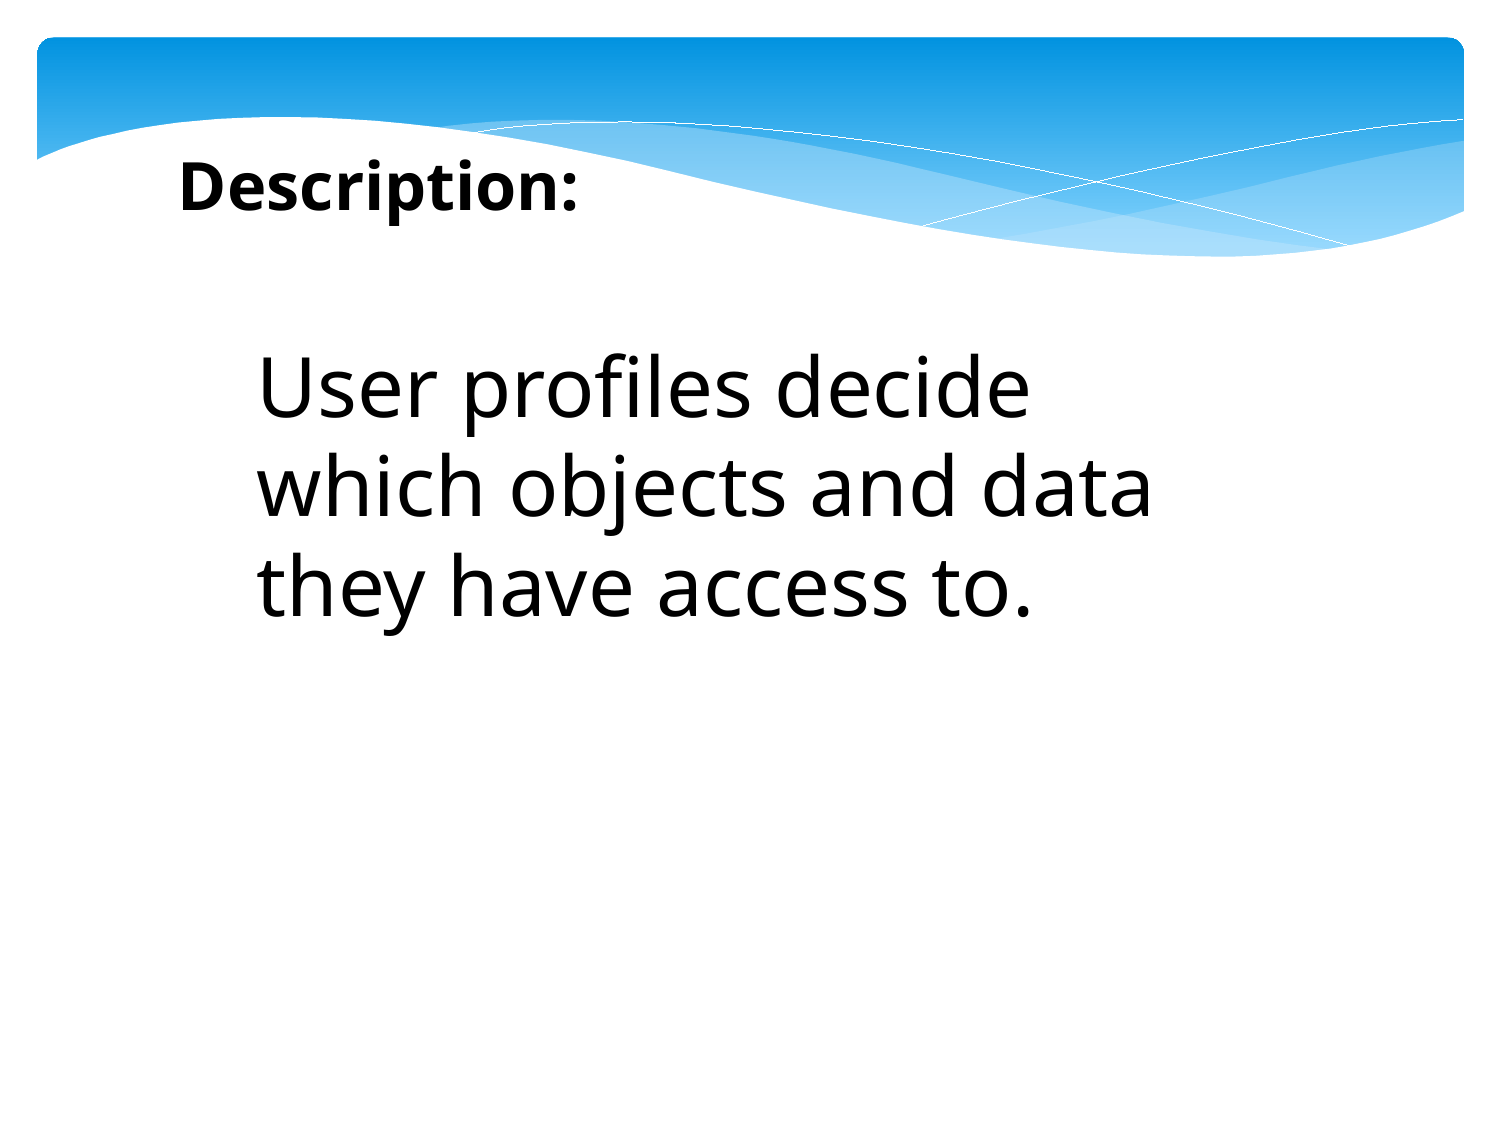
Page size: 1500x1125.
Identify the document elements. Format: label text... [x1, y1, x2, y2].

text_box User profiles decide which objects and data they have access to. [242, 326, 1199, 641]
text_box Description: [162, 136, 596, 232]
